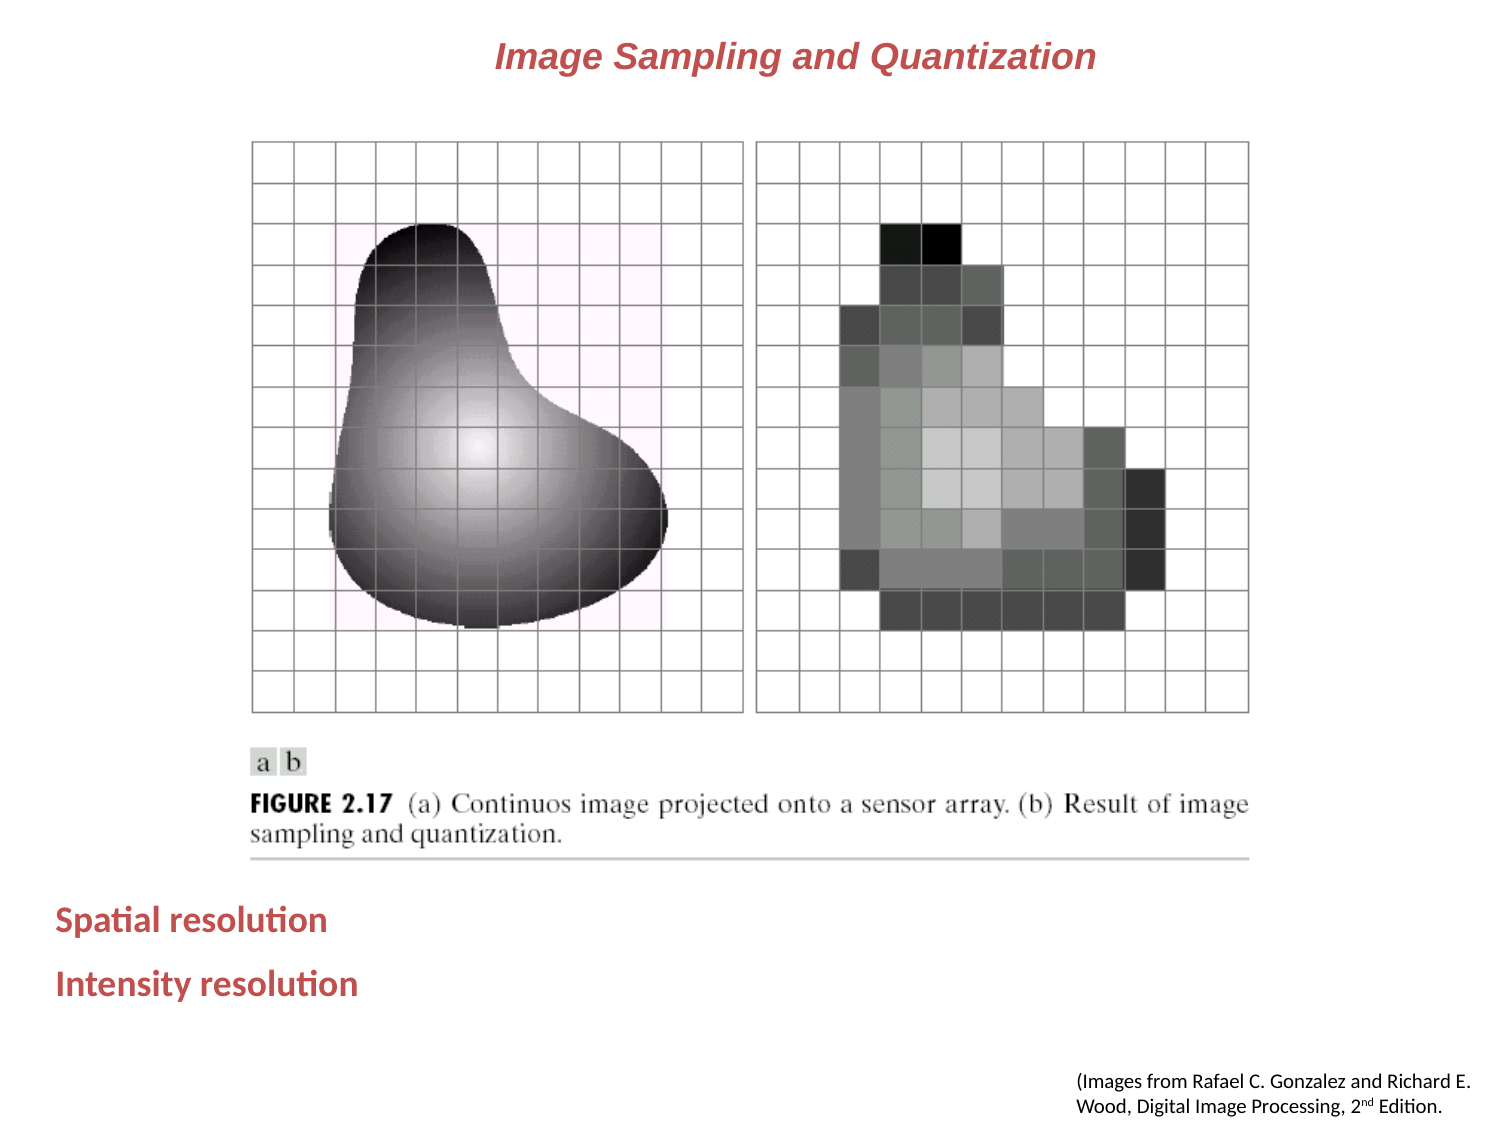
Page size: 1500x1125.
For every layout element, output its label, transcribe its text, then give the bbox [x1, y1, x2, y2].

text_box Image Sampling and Quantization [480, 24, 1113, 85]
text_box Spatial resolution Intensity resolution [40, 887, 374, 1011]
picture [243, 137, 1257, 865]
text_box (Images from Rafael C. Gonzalez and Richard E. Wood, Digital Image Processing, 2nd Edition. [1061, 1059, 1492, 1125]
